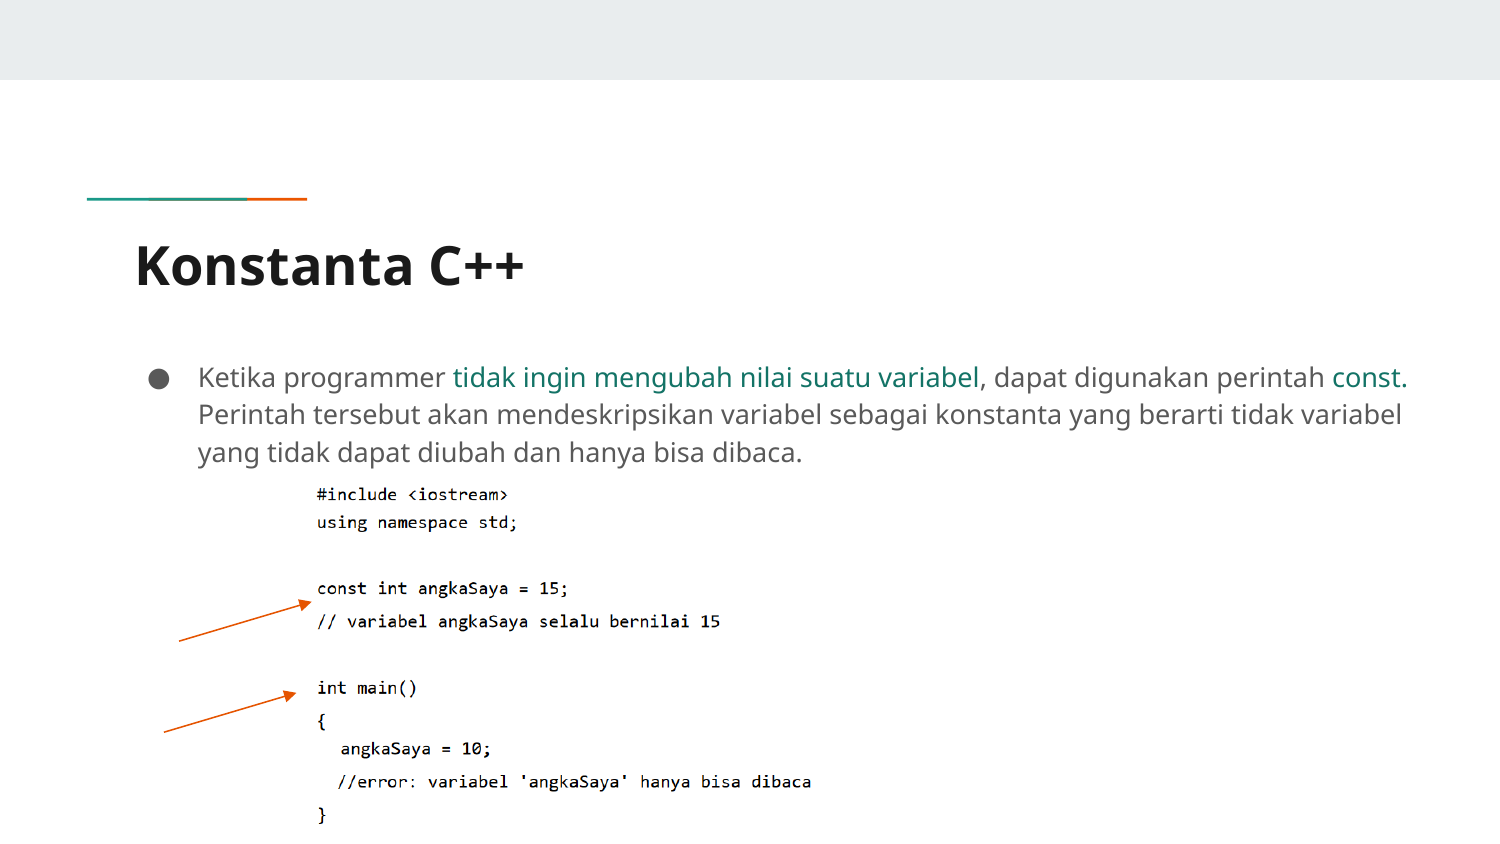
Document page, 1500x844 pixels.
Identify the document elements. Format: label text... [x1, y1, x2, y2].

picture [311, 482, 833, 832]
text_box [163, 692, 297, 733]
list Ketika programmer tidak ingin mengubah nilai suatu variabel, dapat digunakan perintah const. Perintah tersebut akan mendeskripsikan variabel sebagai konstanta yang berarti tidak variabel yang tidak dapat diubah dan hanya bisa dibaca. [108, 340, 1431, 712]
title Konstanta C++ [119, 216, 1381, 305]
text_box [178, 601, 312, 642]
